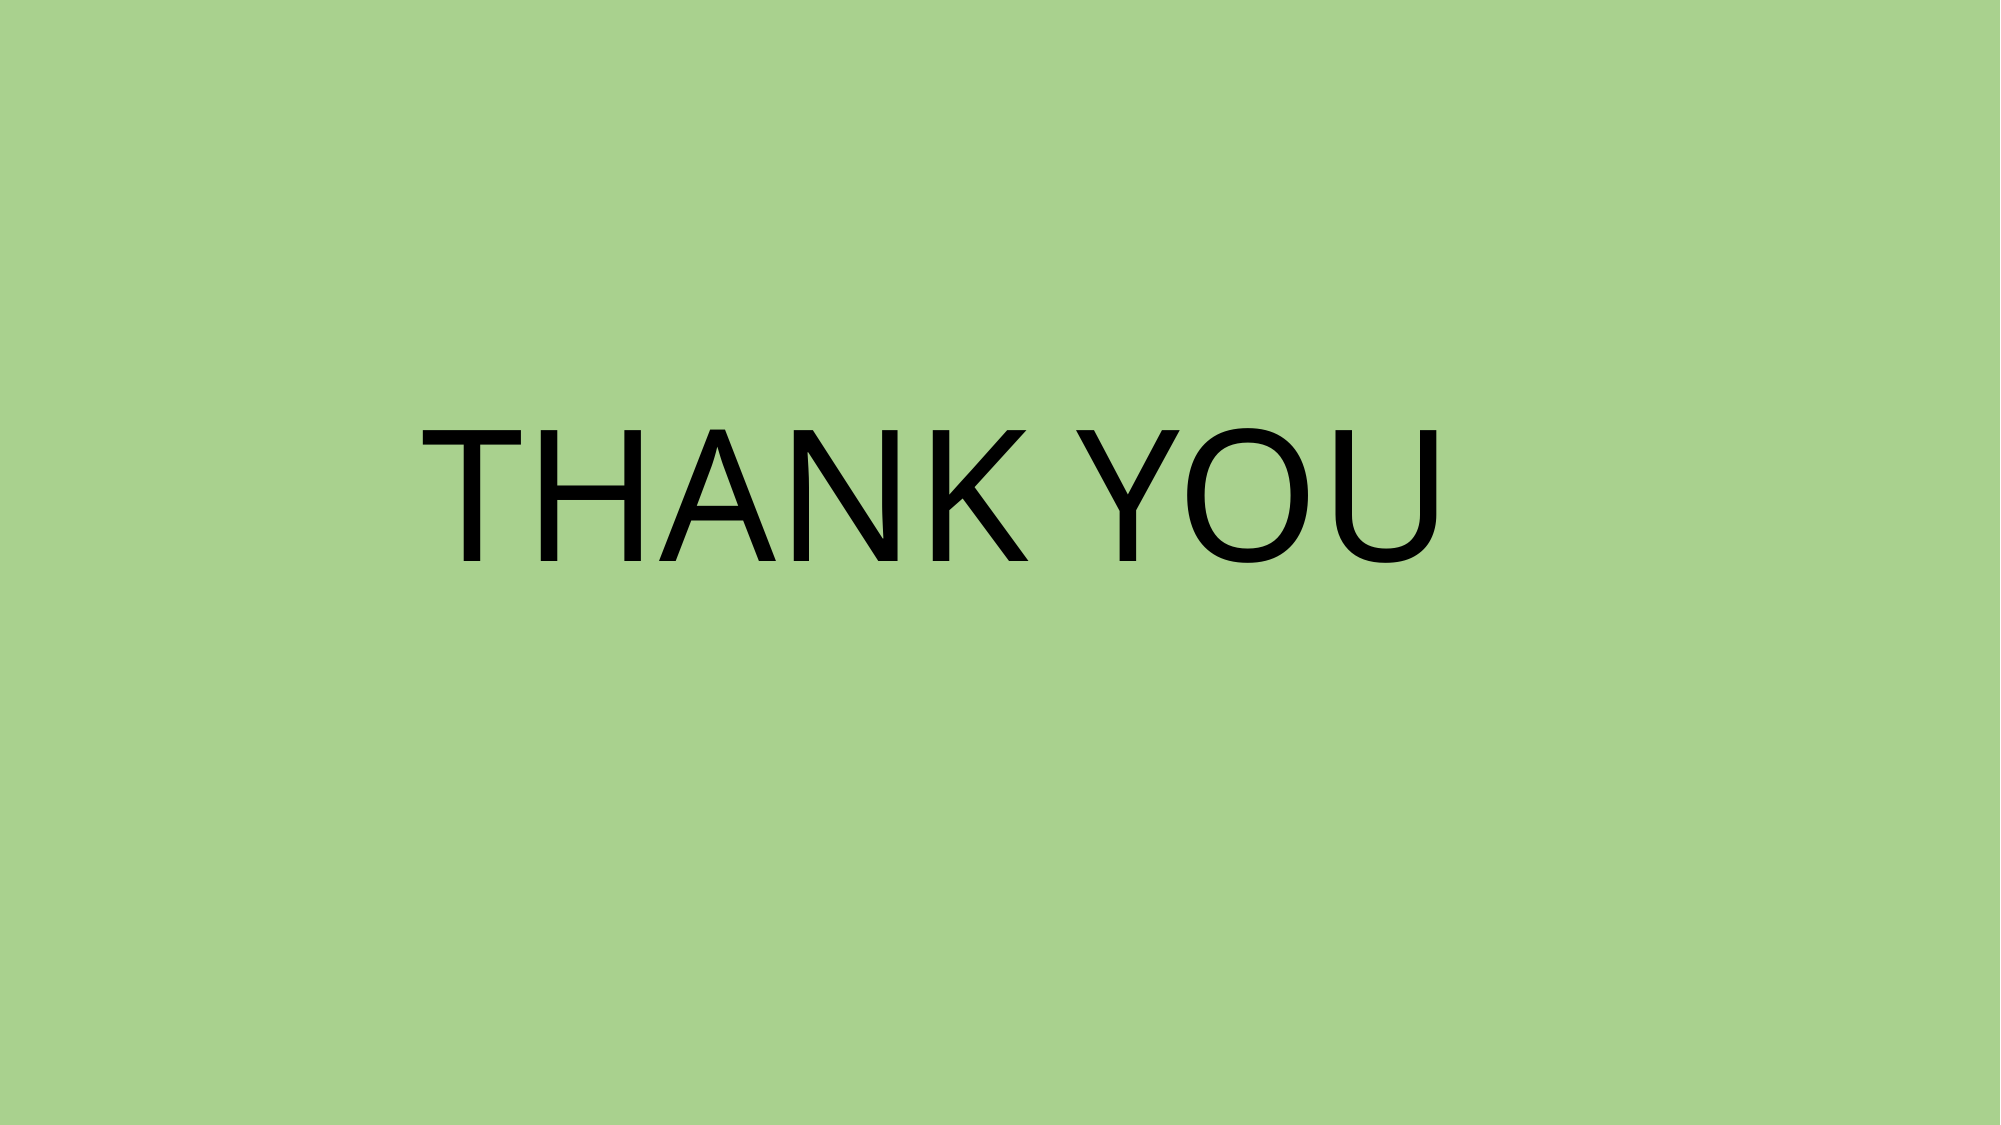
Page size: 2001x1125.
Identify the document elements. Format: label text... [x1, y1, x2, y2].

text_box THANK YOU [406, 370, 1593, 606]
